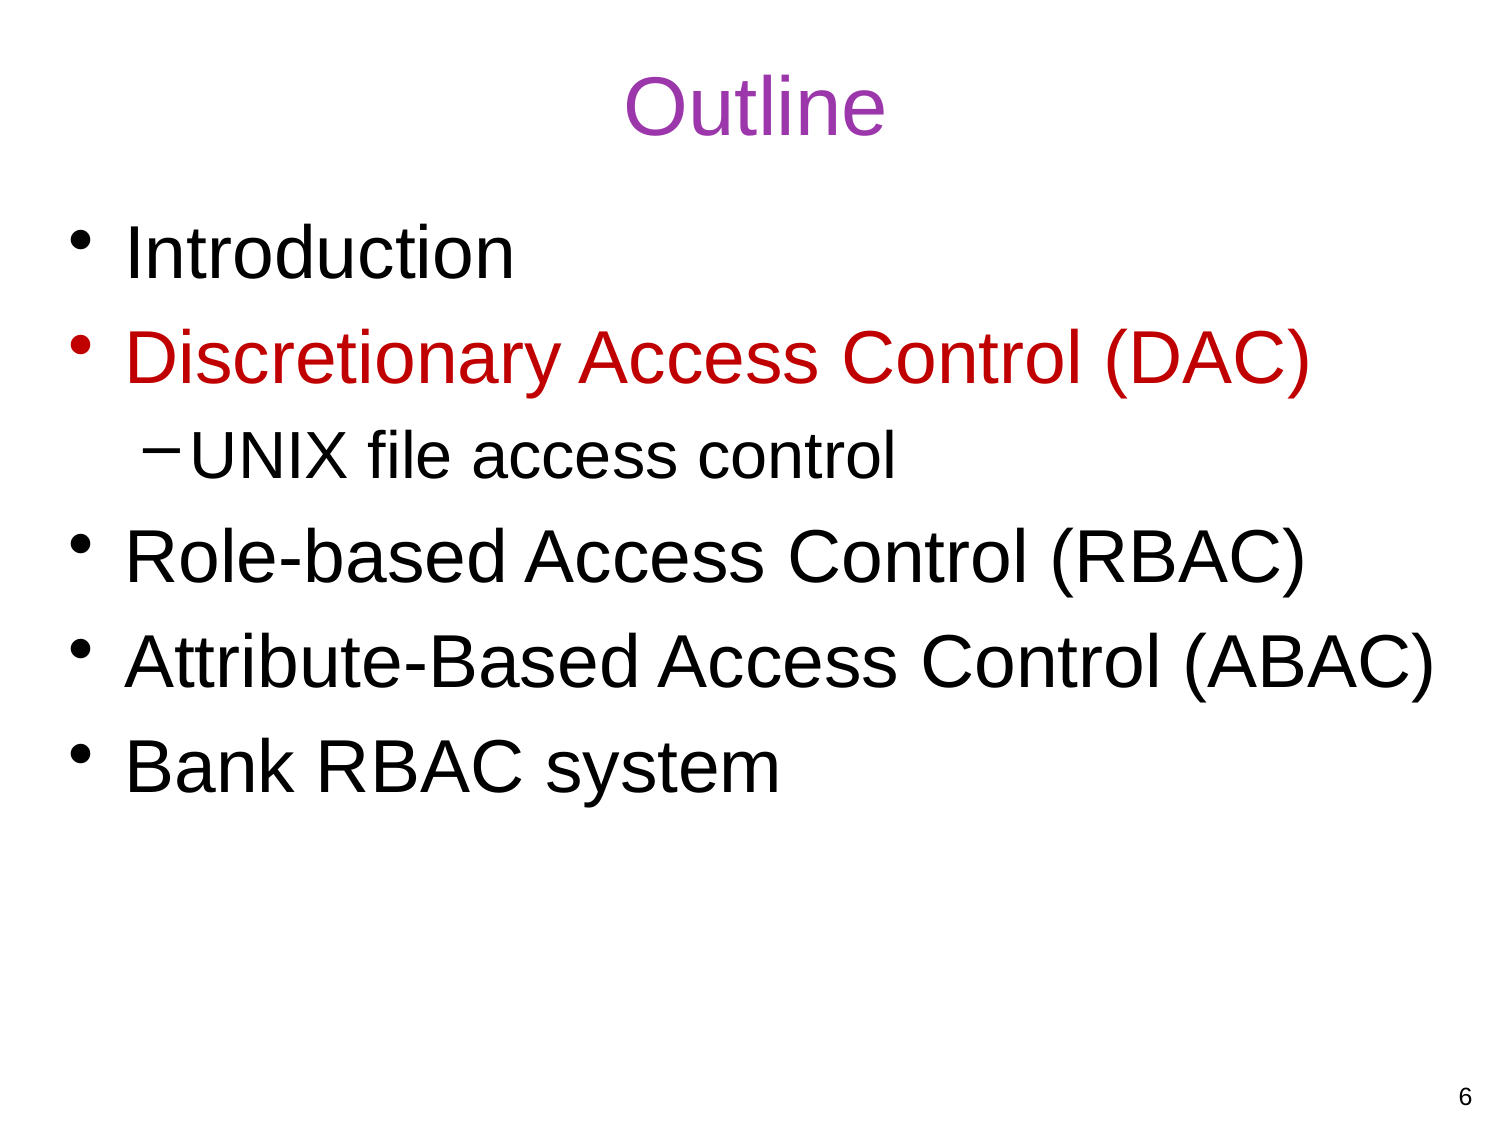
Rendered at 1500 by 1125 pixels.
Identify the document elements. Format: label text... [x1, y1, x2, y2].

list Introduction Discretionary Access Control (DAC) UNIX file access control Role-based Access Control (RBAC) Attribute-Based Access Control (ABAC) Bank RBAC system [52, 196, 1459, 1059]
title Outline [52, 30, 1459, 174]
slide_number 6 [1137, 1073, 1488, 1114]
